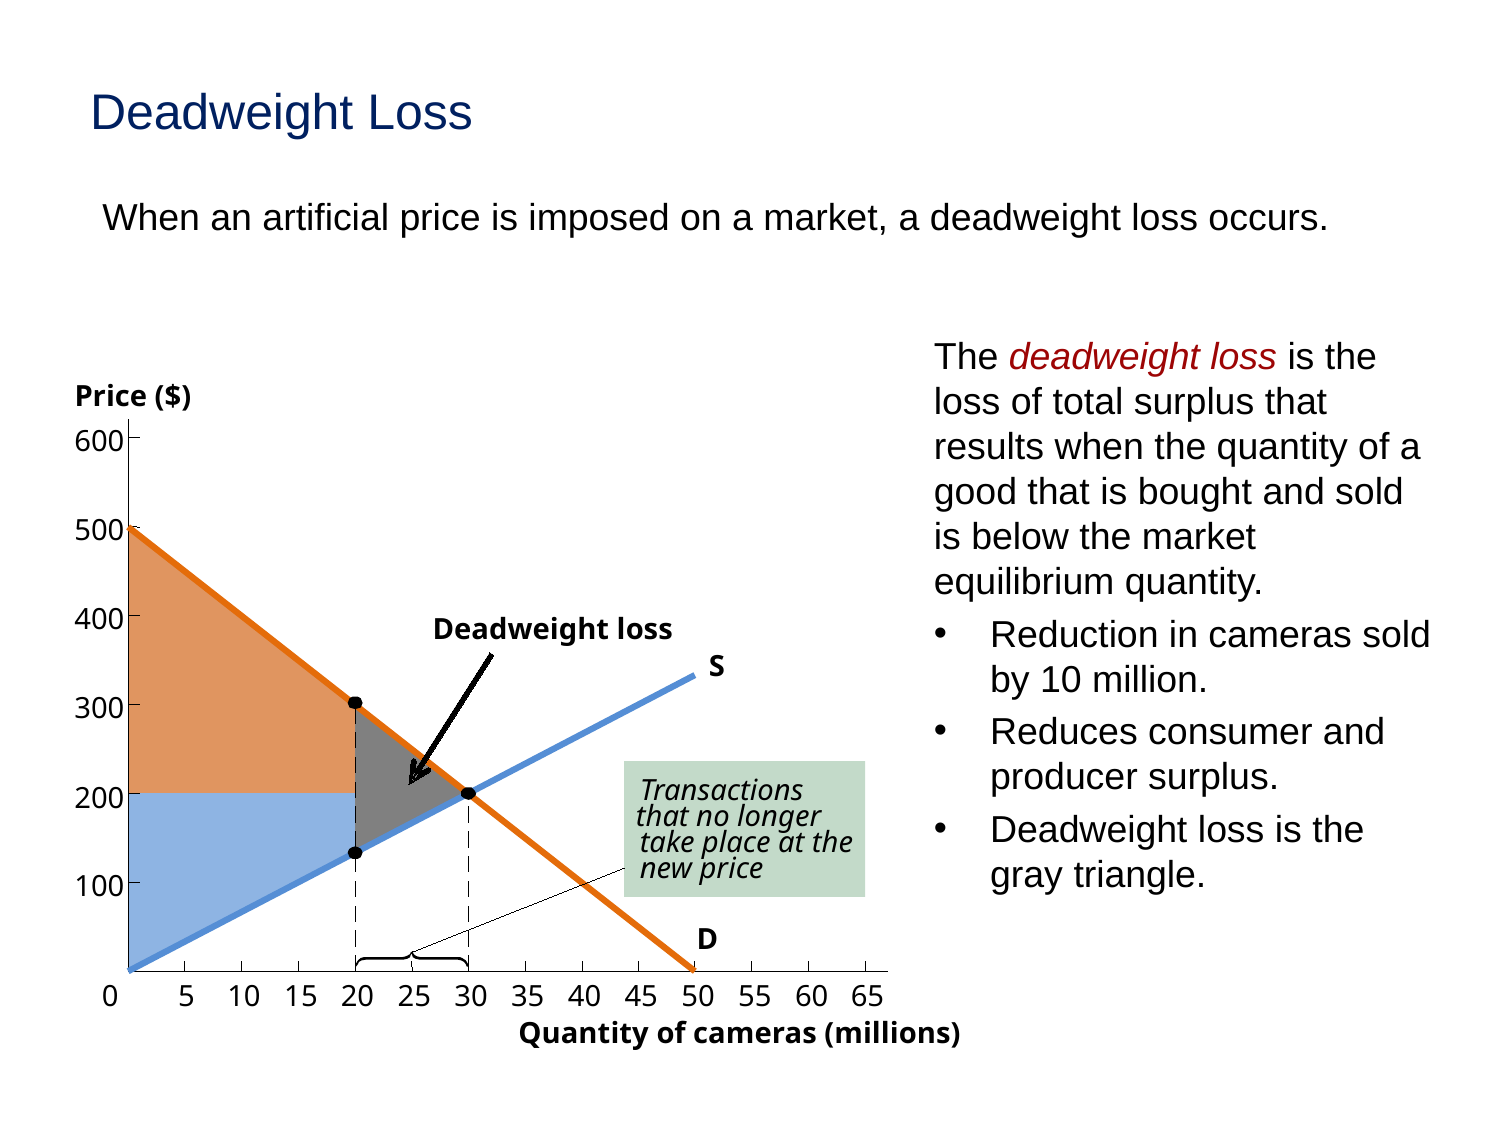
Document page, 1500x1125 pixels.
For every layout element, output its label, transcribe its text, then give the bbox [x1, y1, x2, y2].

text_box 300 [74, 689, 125, 725]
text_box [129, 529, 344, 793]
text_box 35 [511, 977, 545, 1013]
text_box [623, 760, 866, 898]
text_box Quantity of cameras (millions) [518, 1014, 961, 1050]
text_box 40 [567, 977, 602, 1013]
text_box 65 [850, 977, 885, 1013]
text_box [347, 696, 363, 972]
text_box 500 [74, 511, 125, 547]
text_box [408, 652, 494, 785]
text_box 15 [284, 977, 318, 1013]
text_box 0 [101, 977, 119, 1013]
text_box 100 [74, 867, 125, 903]
text_box 45 [624, 977, 659, 1013]
text_box [461, 787, 477, 800]
text_box 30 [454, 977, 488, 1013]
text_box 25 [397, 977, 432, 1013]
list The deadweight loss is the loss of total surplus that results when the quantity of a good that is bought and sold is below the market equilibrium quantity. Reduction in cameras sold by 10 million. Reduces consumer and producer surplus. Deadweight loss is the gray triangle. [918, 324, 1457, 1012]
text_box 60 [794, 977, 829, 1013]
title Deadweight Loss [75, 45, 1425, 175]
text_box 200 [74, 778, 125, 814]
text_box [367, 713, 463, 846]
text_box When an artificial price is imposed on a market, a deadweight loss occurs. [87, 185, 1463, 246]
text_box S [708, 647, 725, 683]
text_box 600 [74, 422, 125, 458]
text_box Price ($) [74, 377, 192, 413]
text_box [129, 793, 342, 971]
text_box [367, 951, 469, 967]
text_box 20 [340, 977, 375, 1013]
text_box 10 [227, 977, 261, 1013]
text_box 55 [738, 977, 772, 1013]
text_box 50 [681, 977, 715, 1013]
text_box 400 [74, 600, 125, 636]
text_box D [696, 920, 719, 956]
text_box Deadweight loss [432, 609, 673, 645]
text_box 5 [178, 977, 195, 1013]
